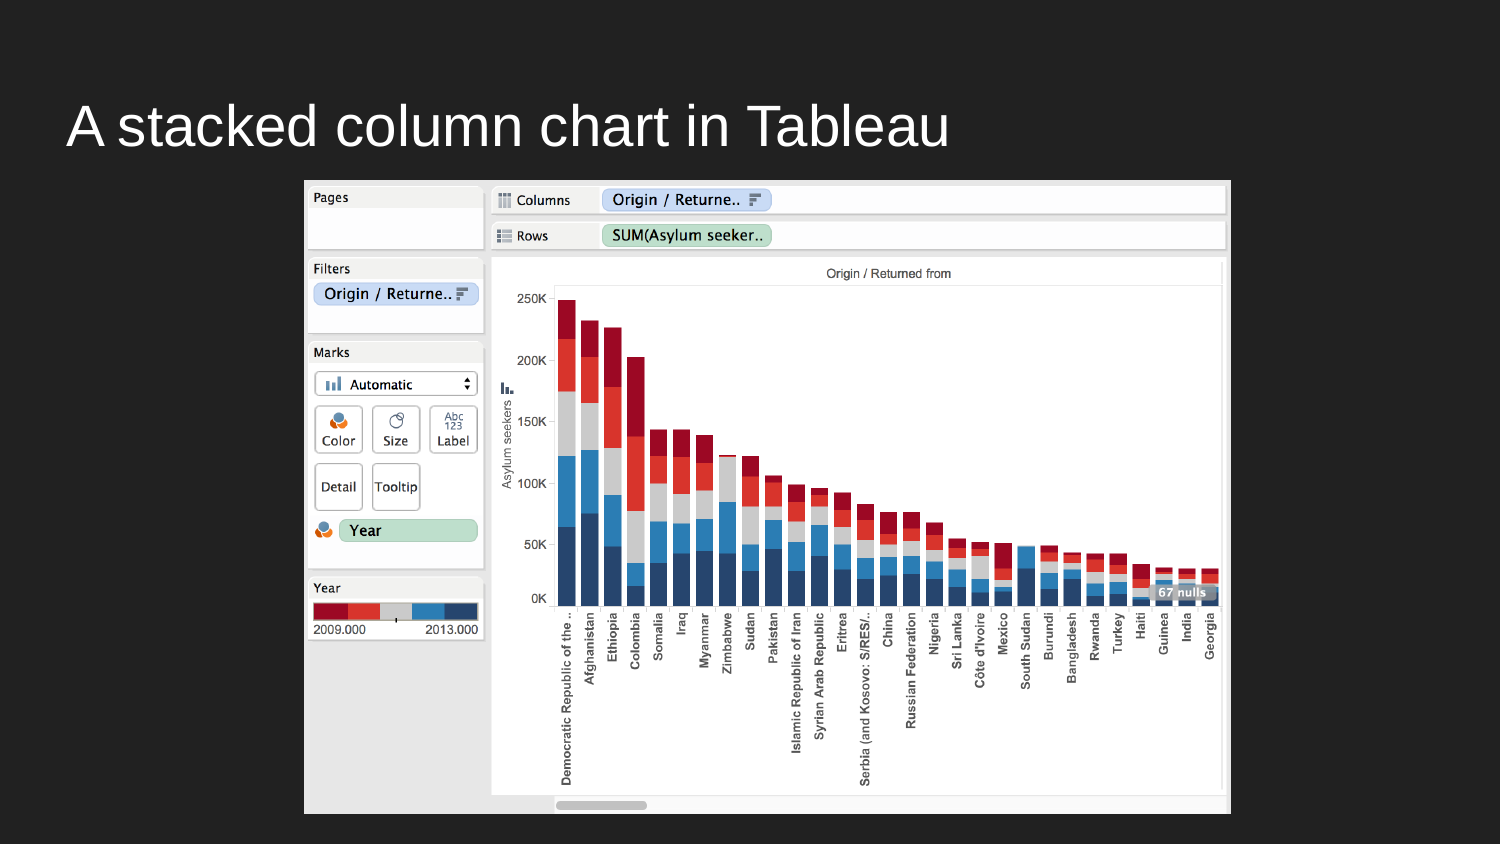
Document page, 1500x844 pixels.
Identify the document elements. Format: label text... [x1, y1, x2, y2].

picture [304, 180, 1231, 814]
title A stacked column chart in Tableau [51, 72, 1449, 167]
